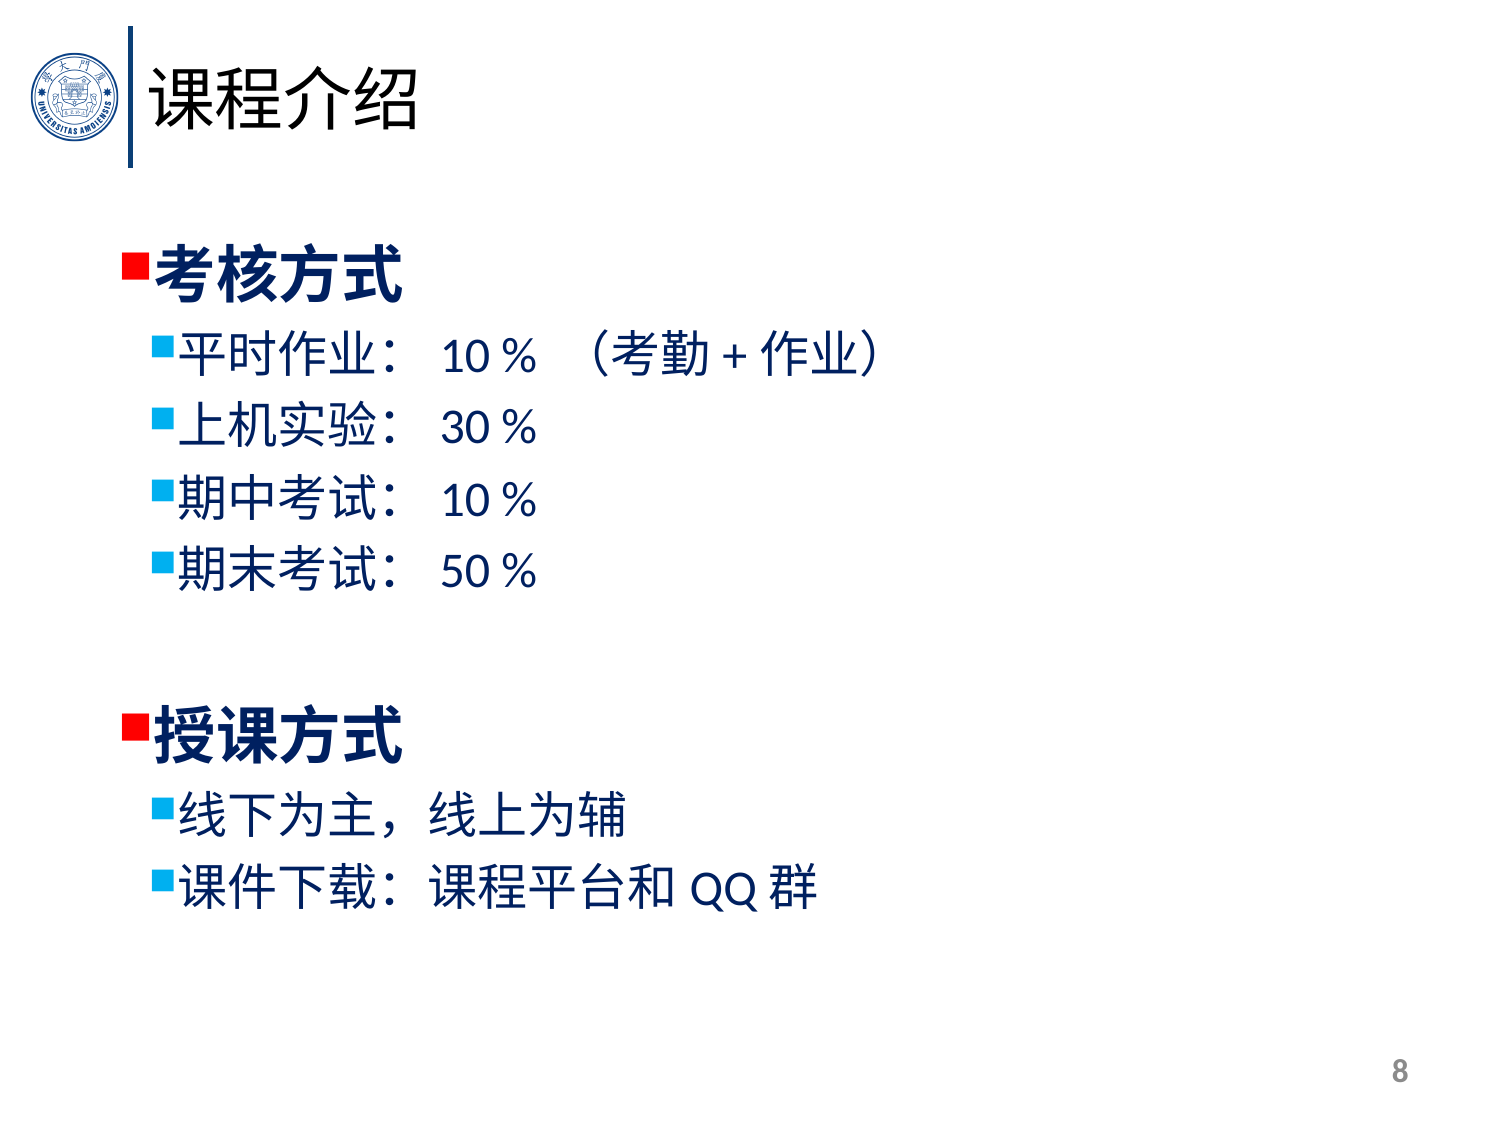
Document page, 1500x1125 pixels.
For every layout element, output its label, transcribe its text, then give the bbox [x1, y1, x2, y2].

slide_number 8 [1358, 1038, 1442, 1099]
list 考核方式 平时作业：10 % （考勤+作业） 上机实验：30 % 期中考试：10 % 期末考试：50 % 授课方式 线下为主，线上为辅 课件下载：课程平台和QQ群 [103, 212, 1397, 1072]
picture [30, 52, 119, 142]
title 课程介绍 [131, 23, 1426, 171]
